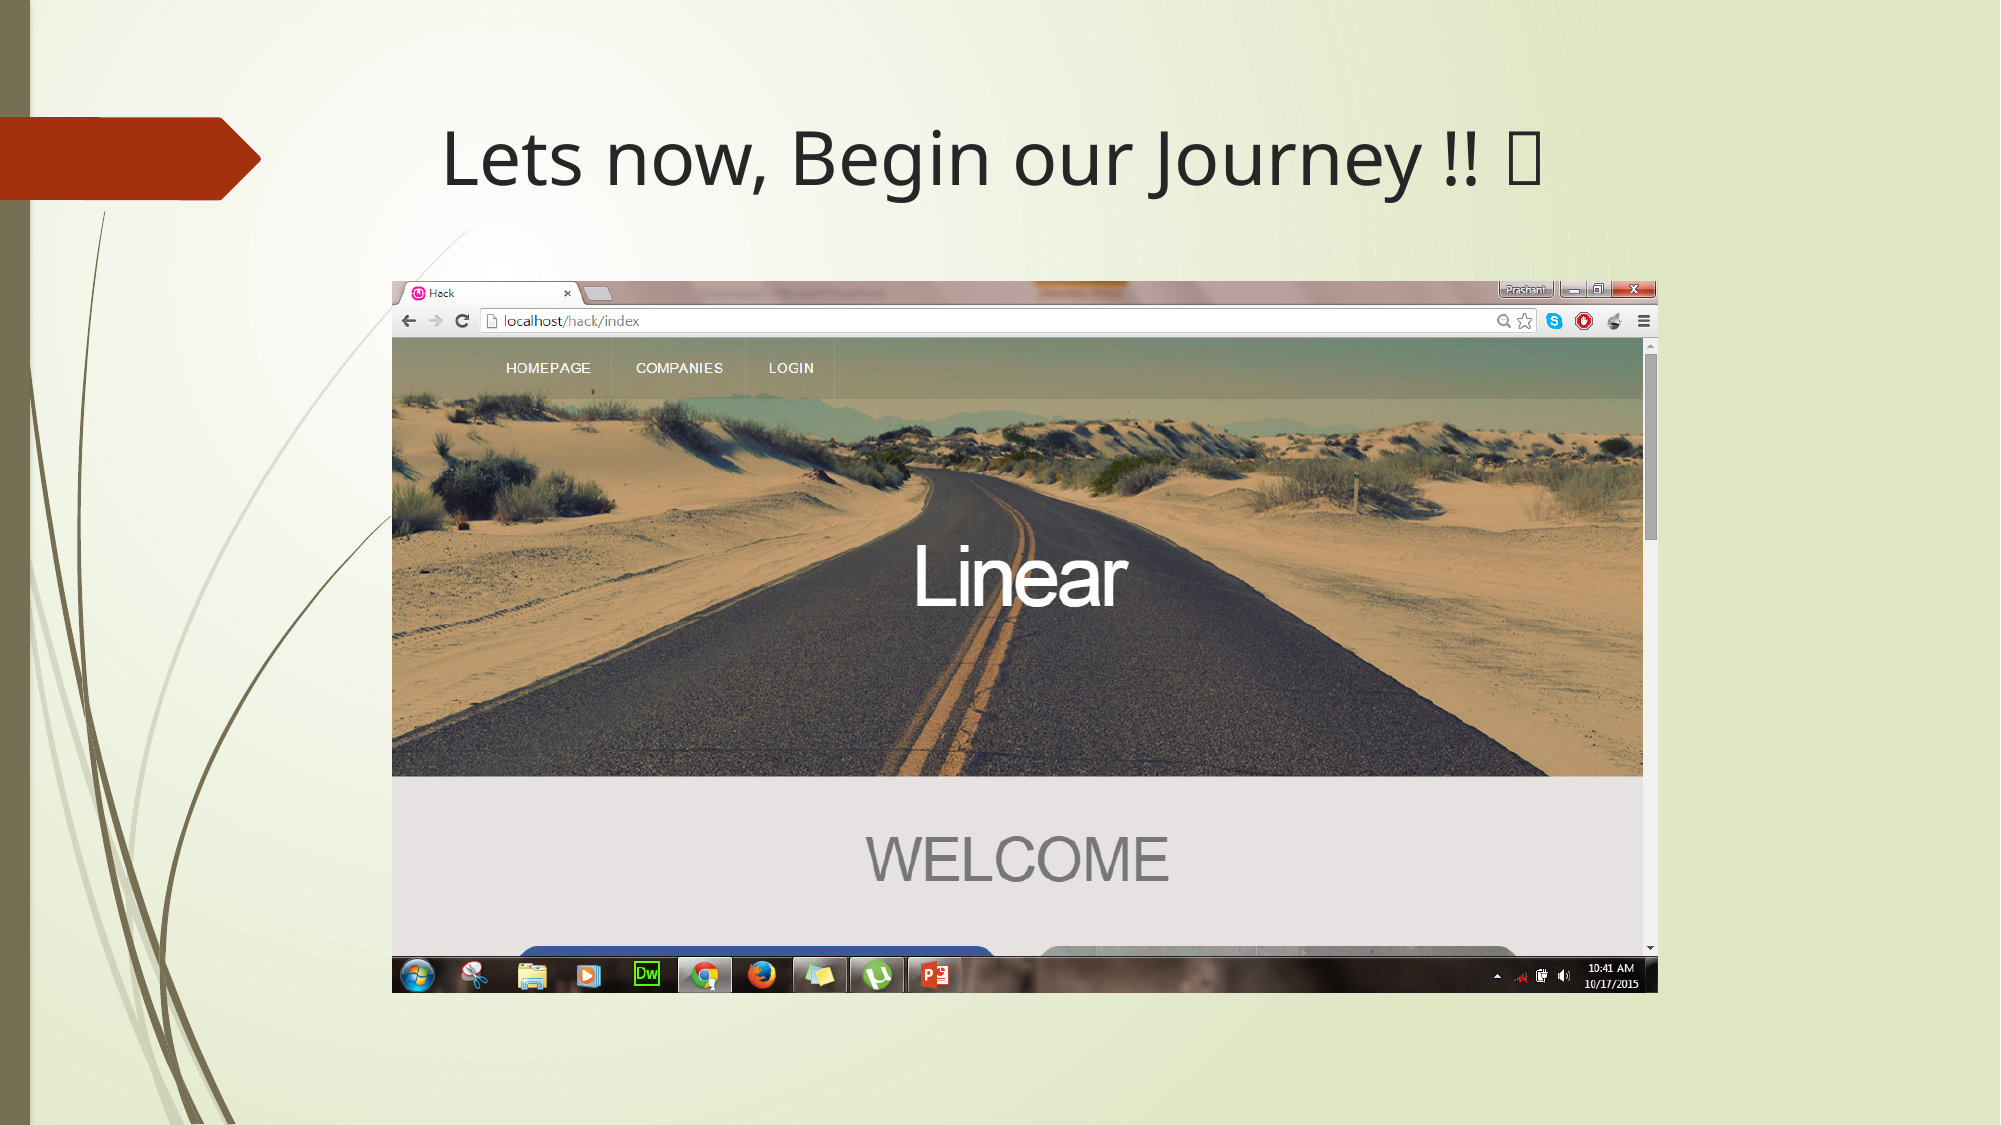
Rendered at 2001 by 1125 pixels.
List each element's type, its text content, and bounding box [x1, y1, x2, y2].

title Lets now, Begin our Journey !!  [425, 102, 1888, 313]
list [392, 281, 1658, 993]
